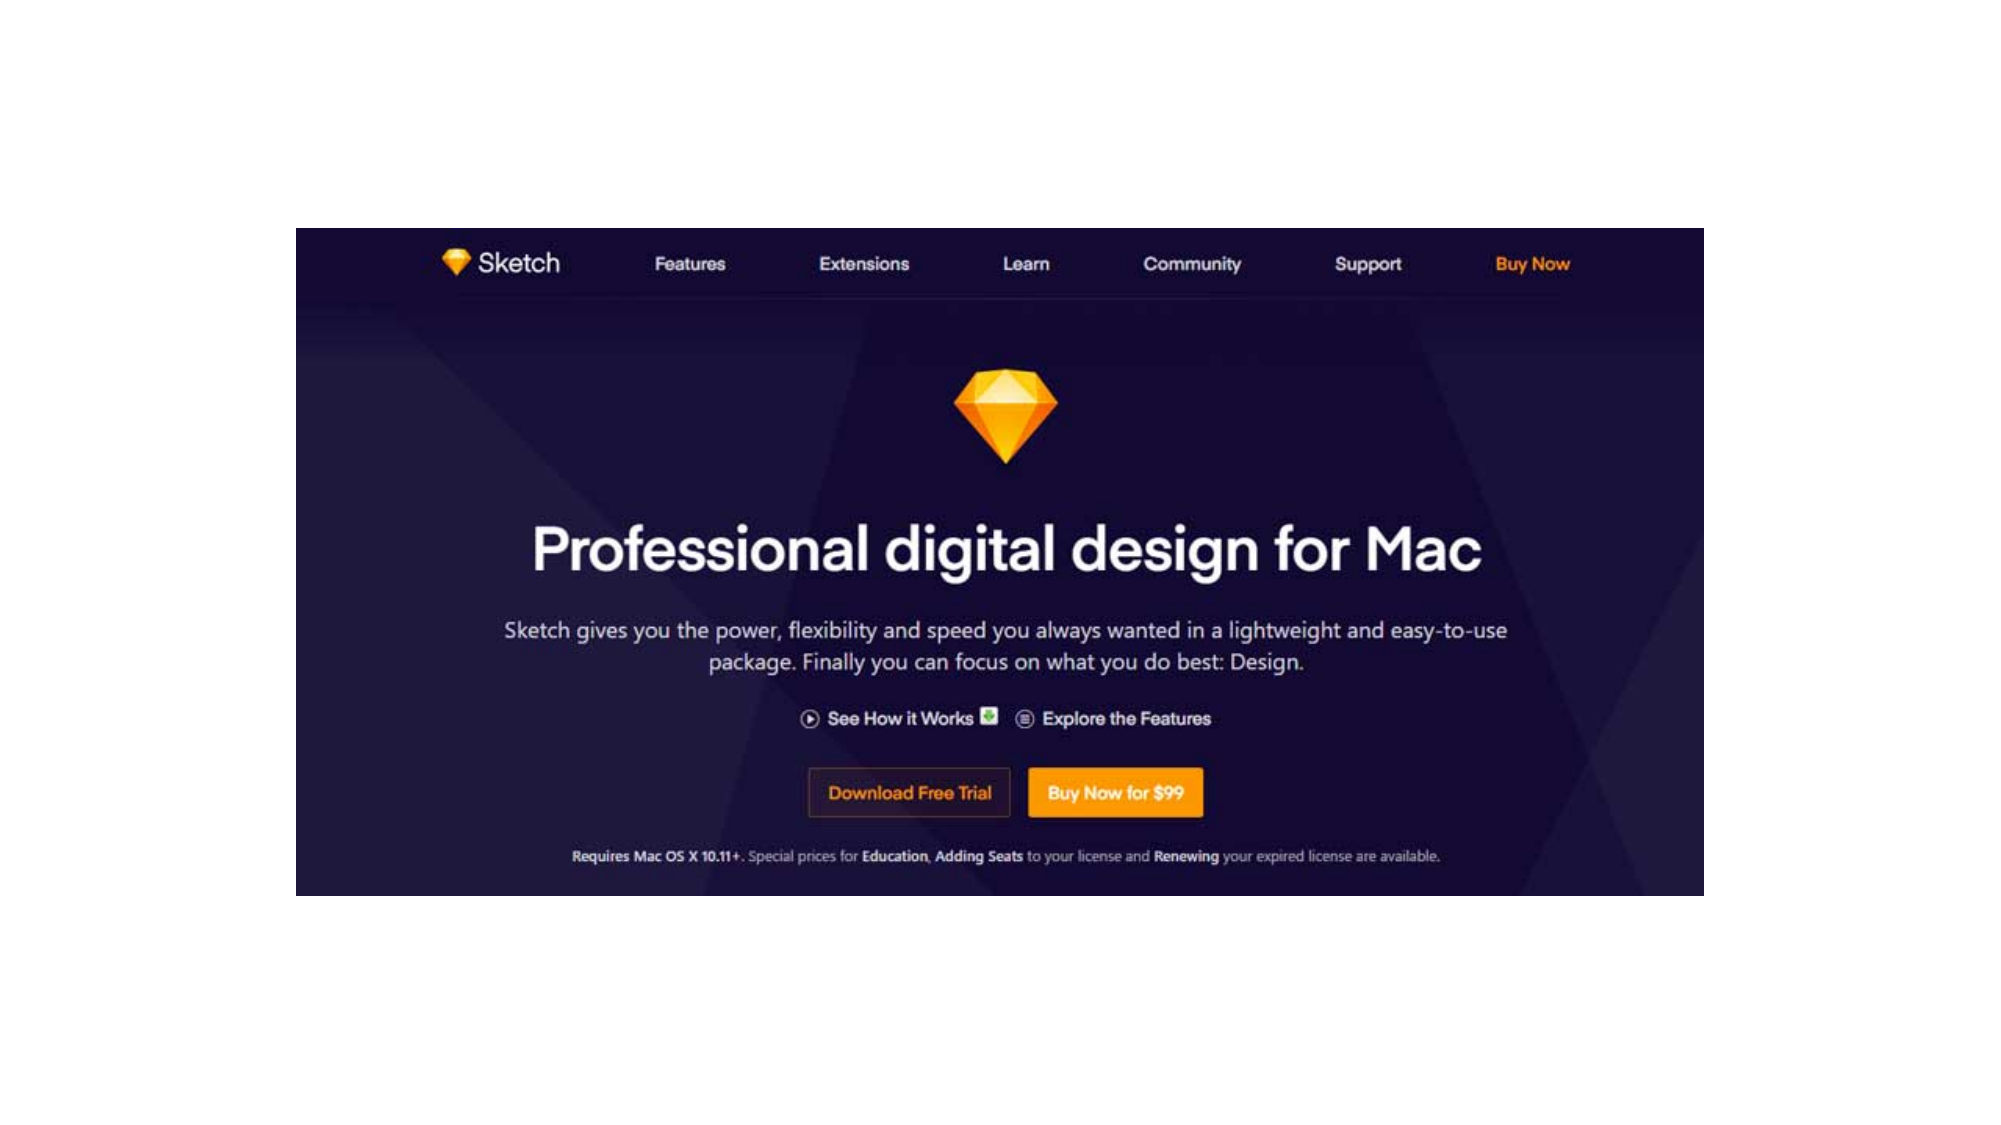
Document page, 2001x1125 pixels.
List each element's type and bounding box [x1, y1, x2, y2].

picture [296, 228, 1704, 897]
